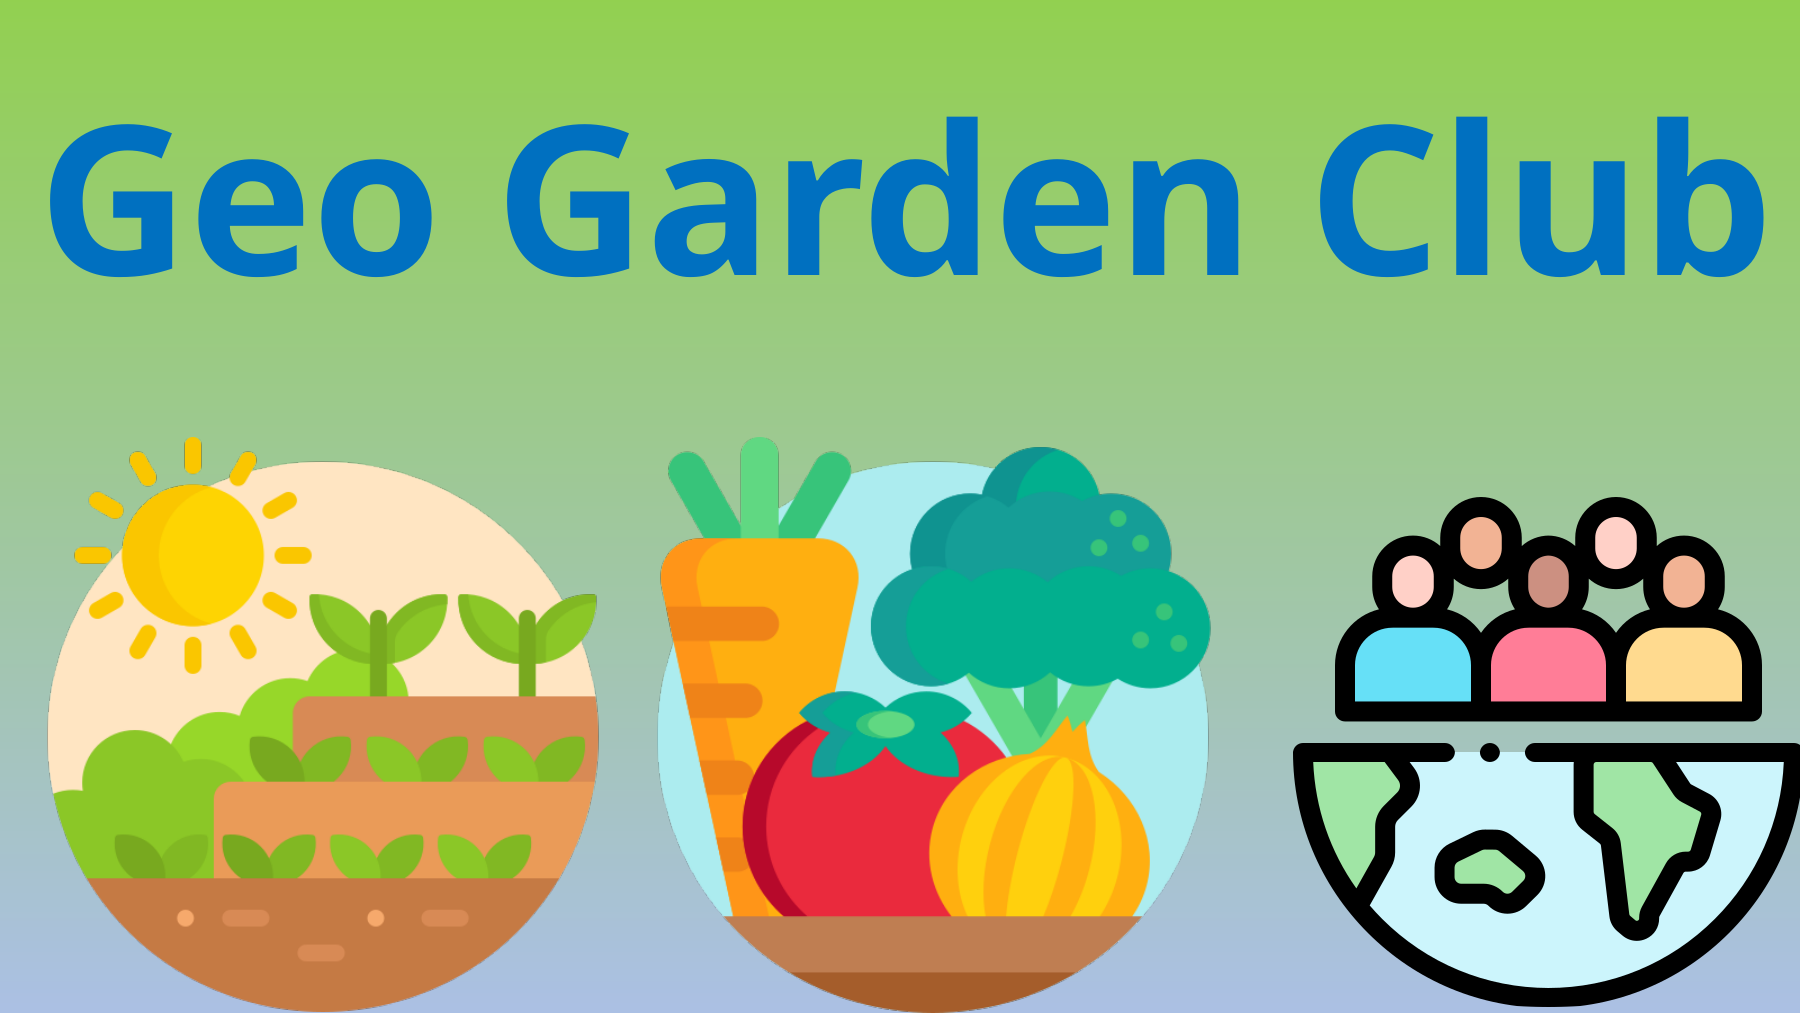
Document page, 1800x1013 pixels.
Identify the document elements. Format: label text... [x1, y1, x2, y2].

picture [1293, 497, 1800, 1007]
picture [646, 437, 1222, 1013]
title Geo Garden Club [11, 34, 1800, 329]
picture [35, 437, 611, 1012]
